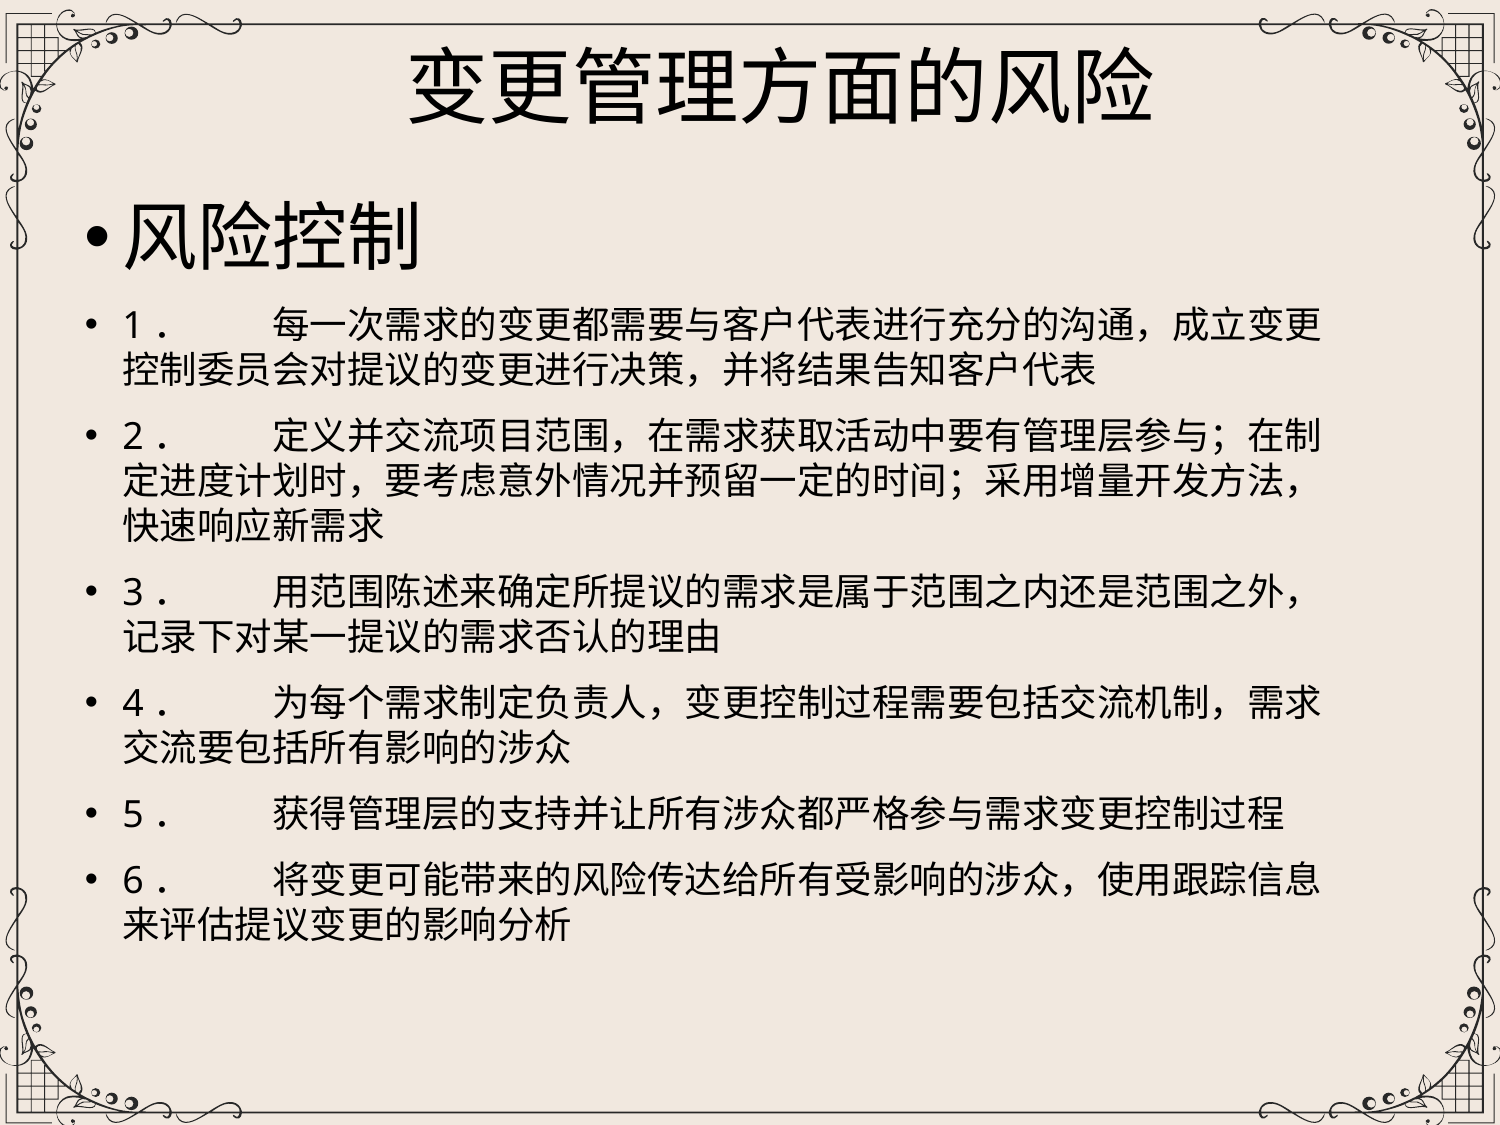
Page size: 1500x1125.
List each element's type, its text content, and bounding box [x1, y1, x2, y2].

text_box 变更管理方面的风险 [396, 52, 1164, 116]
list 风险控制 1． 每一次需求的变更都需要与客户代表进行充分的沟通，成立变更控制委员会对提议的变更进行决策，并将结果告知客户代表 2． 定义并交流项目范围，在需求获取活动中要有管理层参与；在制定进度计划时，要考虑意外情况并预留一定的时间；采用增量开发方法，快速响应新需求 3． 用范围陈述来确定所提议的需求是属于范围之内还是范围之外，记录下对某一提议的需求否认的理由 4． 为每个需求制定负责人，变更控制过程需要包括交流机制，需求交流要包括所有影响的涉众 5． 获得管理层的支持并让所有涉众都严格参与需求变更控制过程 6． 将变更可能带来的风险传达给所有受影响的涉众，使用跟踪信息来评估提议变更的影响分析 [70, 192, 1364, 1125]
